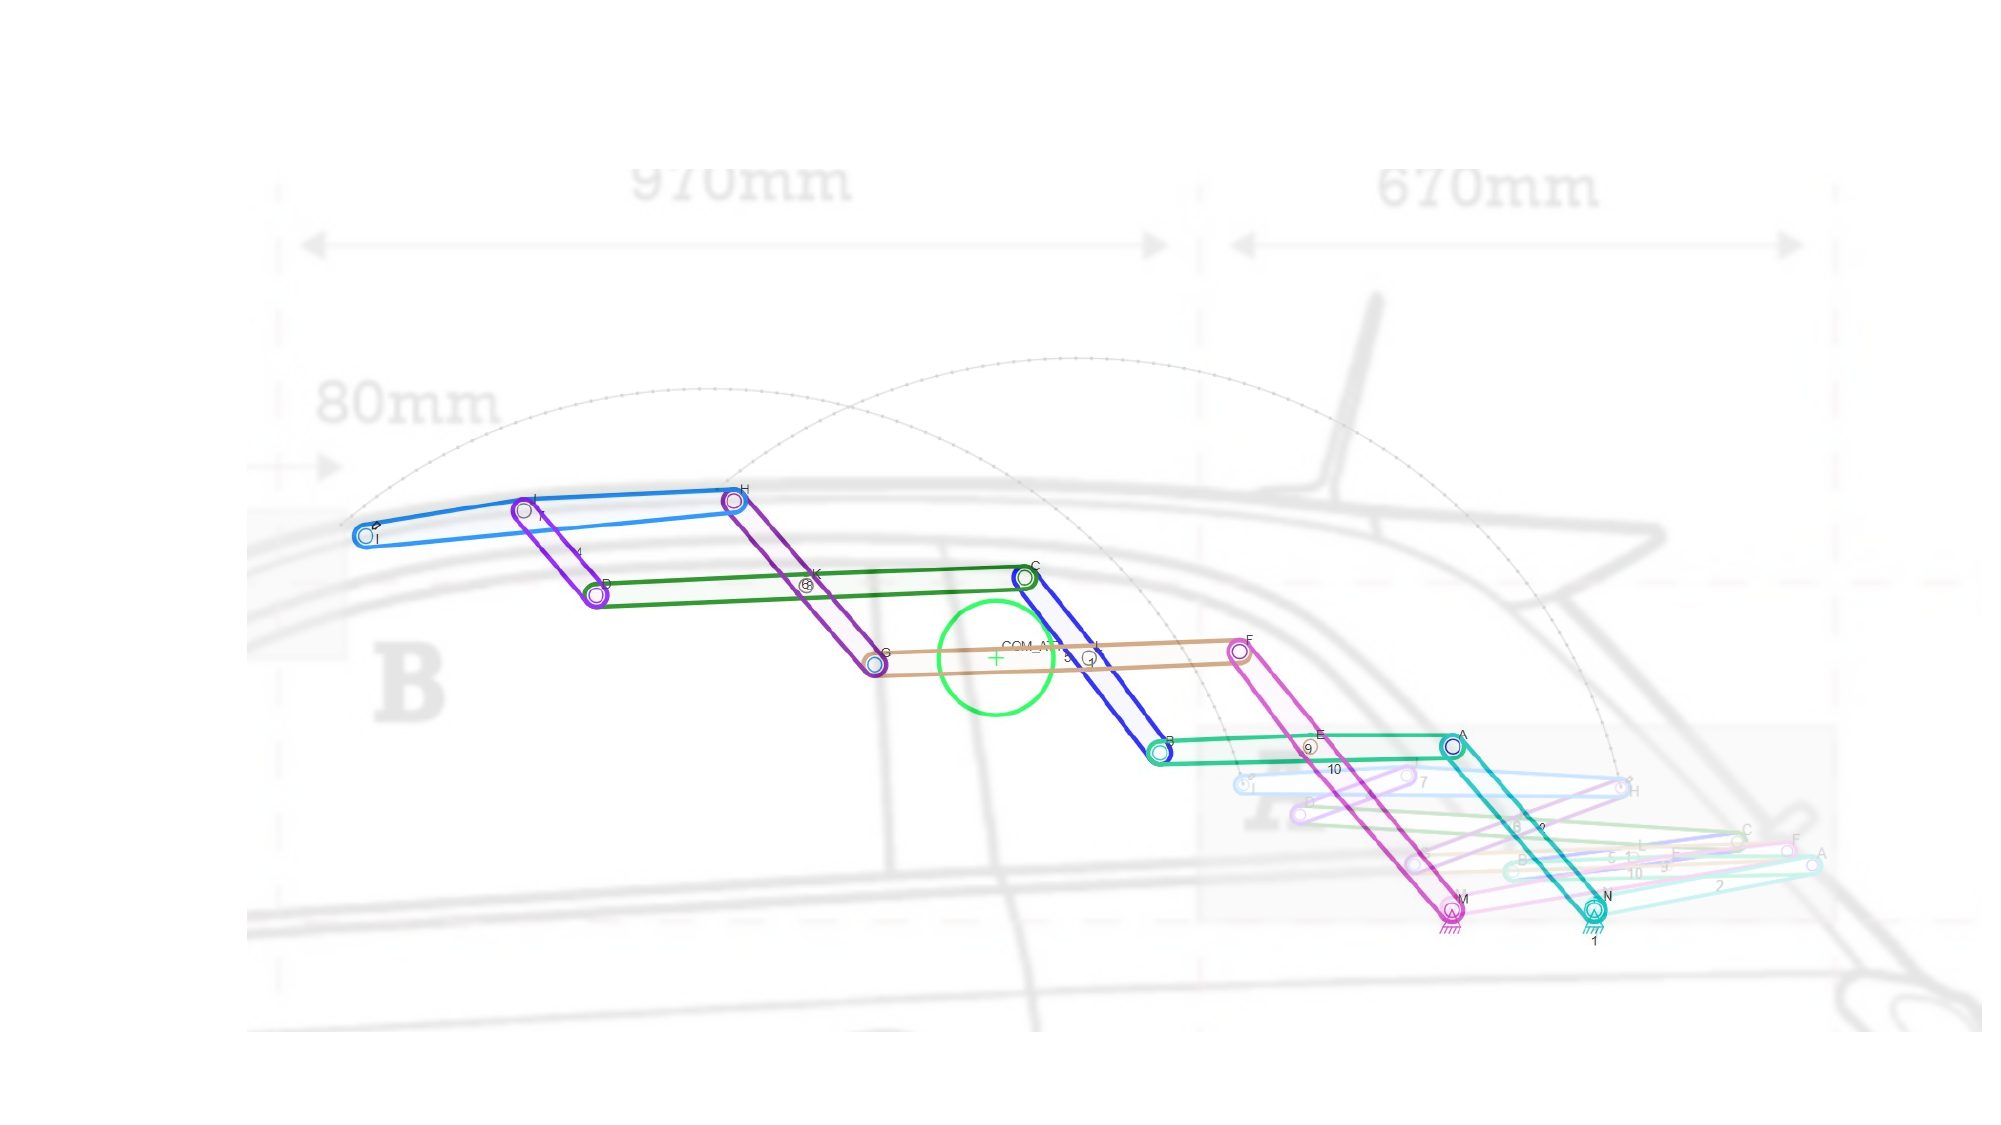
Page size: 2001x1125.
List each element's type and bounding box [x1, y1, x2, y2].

picture [247, 169, 1982, 1071]
